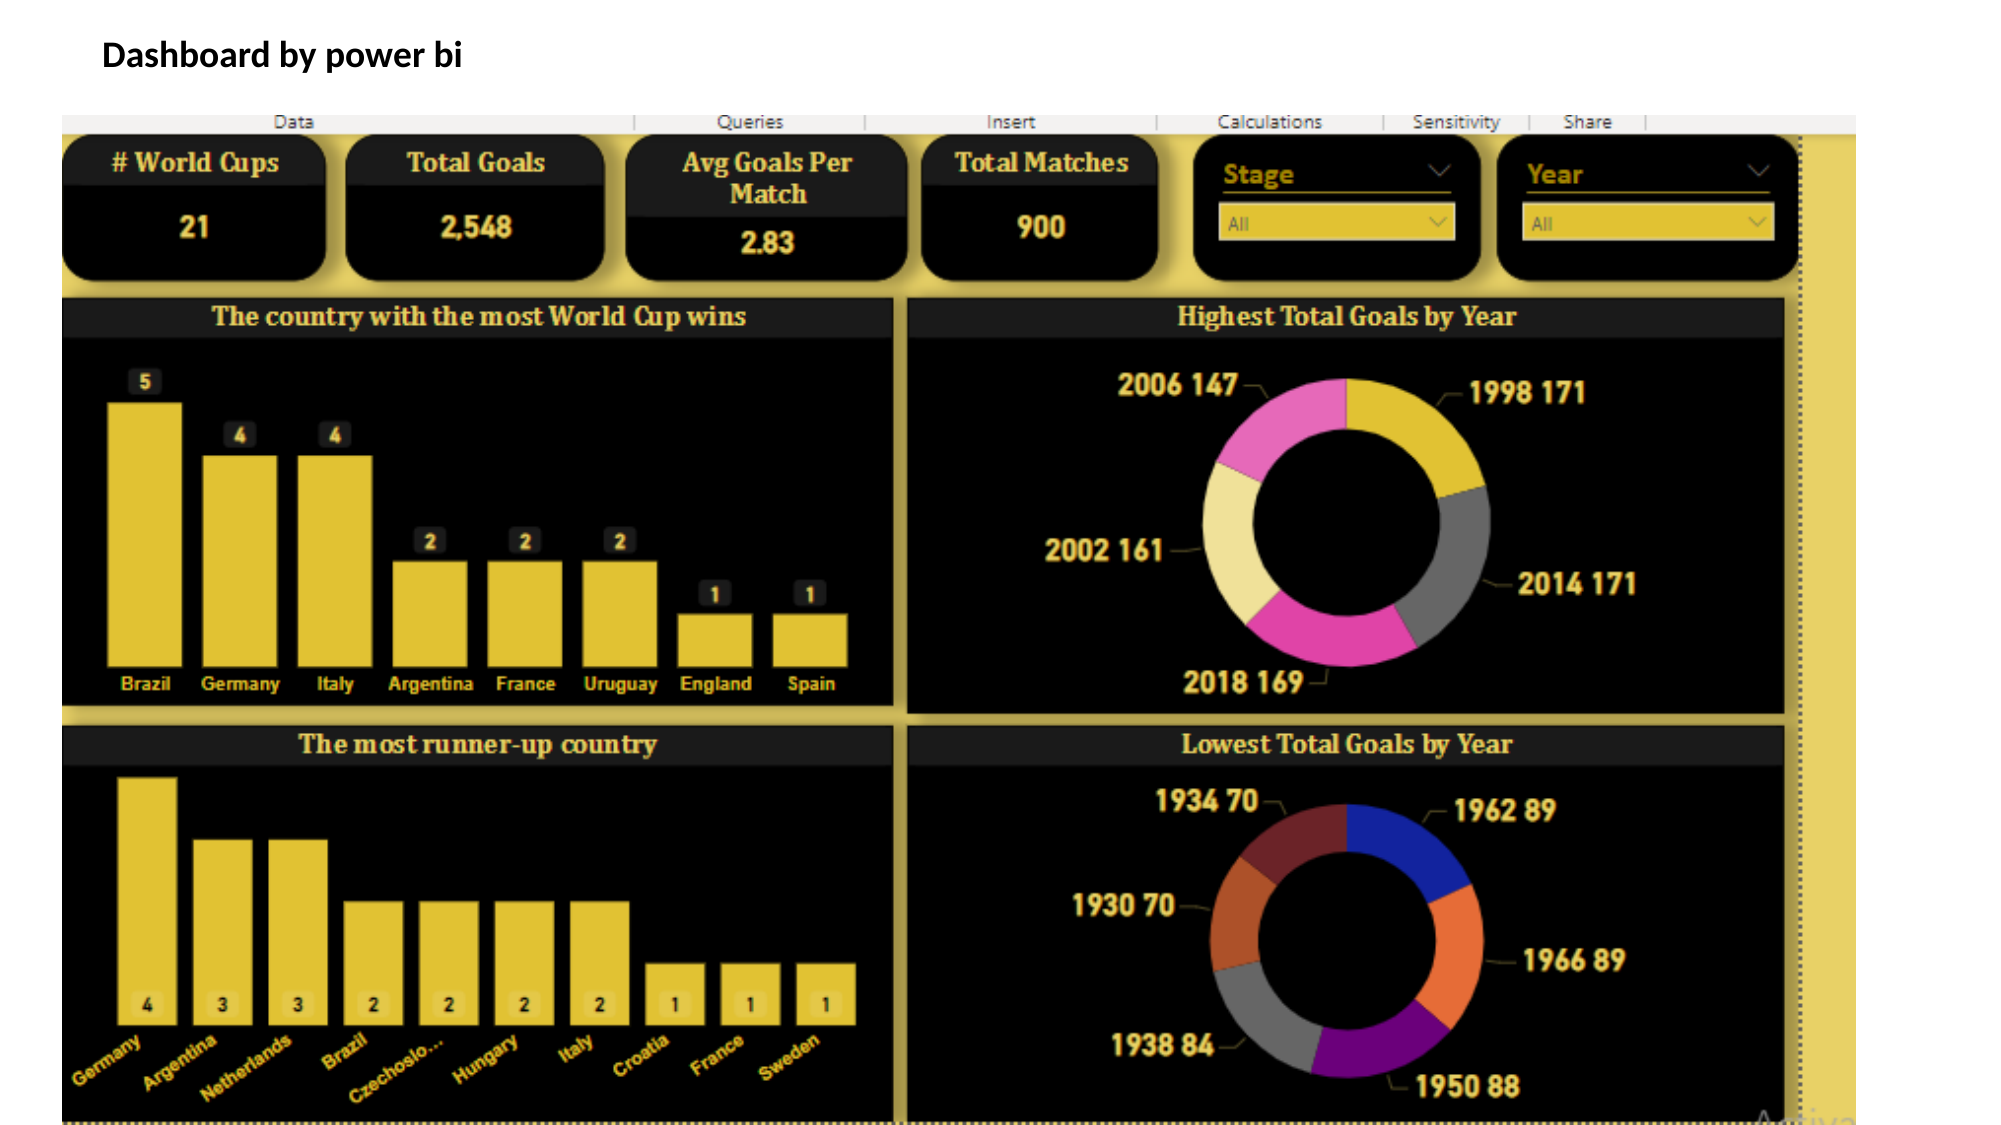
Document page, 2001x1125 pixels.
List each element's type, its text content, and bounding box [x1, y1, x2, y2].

picture [62, 115, 1856, 1125]
text_box Dashboard by power bi [87, 22, 840, 83]
